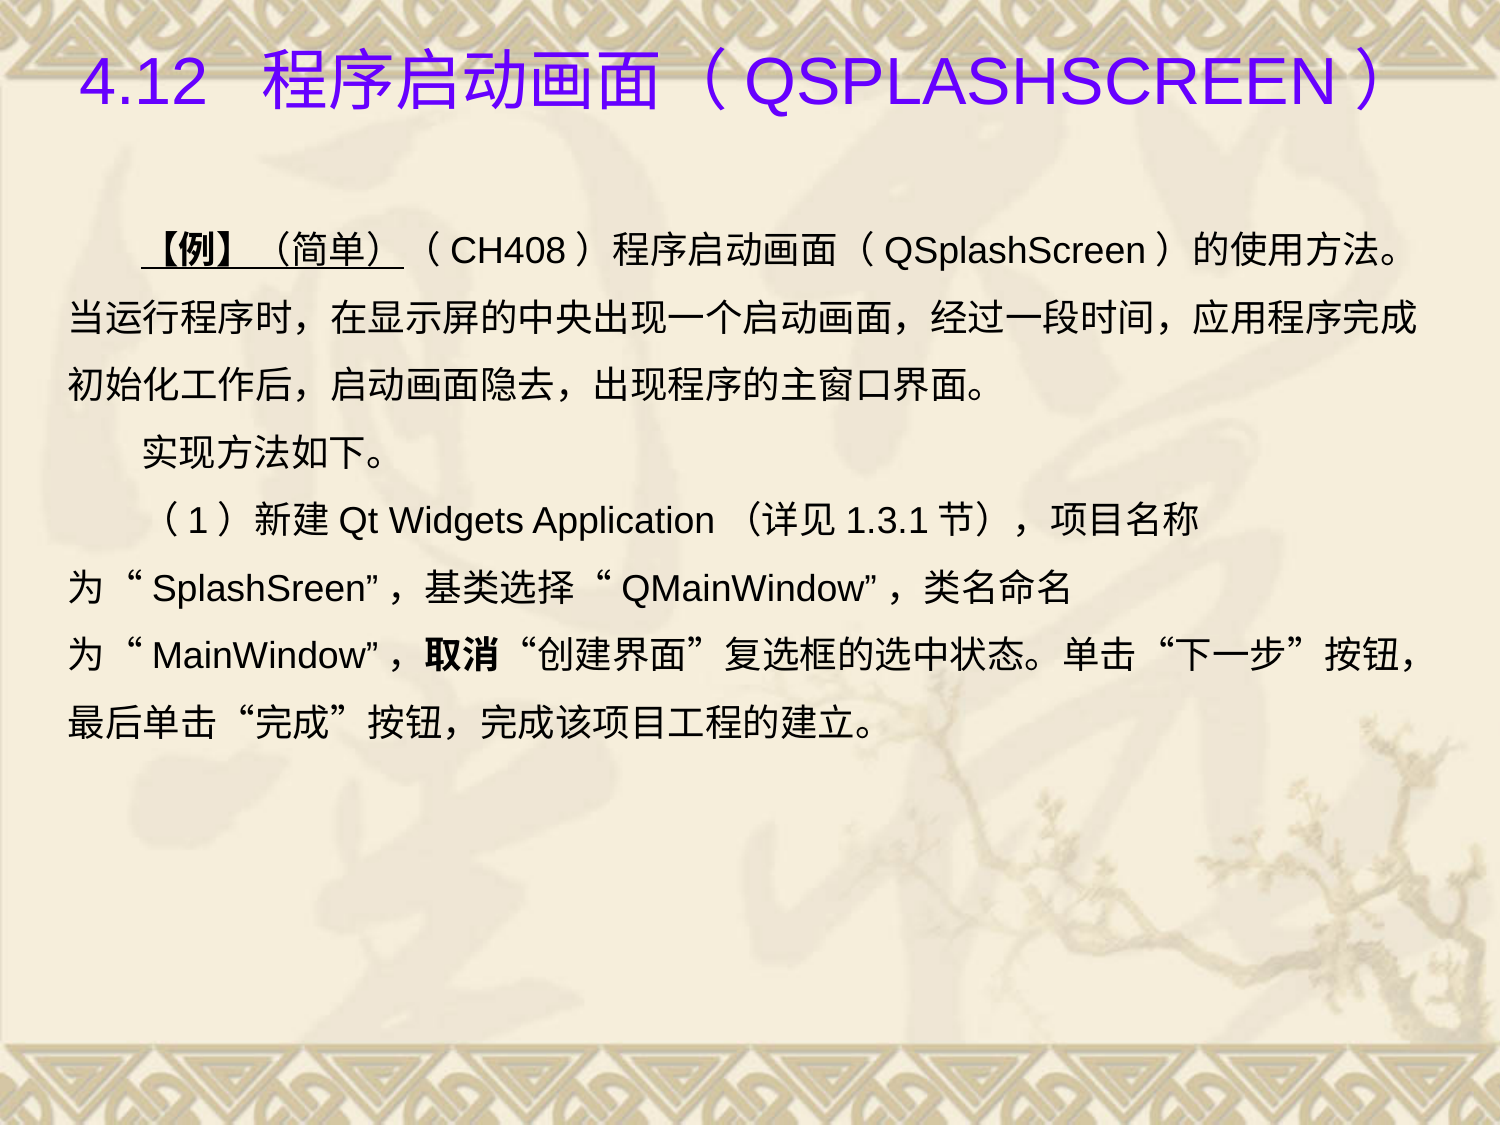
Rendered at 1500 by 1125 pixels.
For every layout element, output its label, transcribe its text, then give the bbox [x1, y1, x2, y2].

picture [0, 0, 1500, 1125]
title 4.12 程序启动画面（QSplashScreen） [49, 7, 1451, 149]
text_box 【例】（简单）（CH408）程序启动画面（QSplashScreen）的使用方法。当运行程序时，在显示屏的中央出现一个启动画面，经过一段时间，应用程序完成初始化工作后，启动画面隐去，出现程序的主窗口界面。 实现方法如下。 （1）新建Qt Widgets Application（详见1.3.1节），项目名称为“SplashSreen”，基类选择“QMainWindow”，类名命名为“MainWindow”，取消“创建界面”复选框的选中状态。单击“下一步”按钮，最后单击“完成”按钮，完成该项目工程的建立。 [53, 196, 1436, 819]
